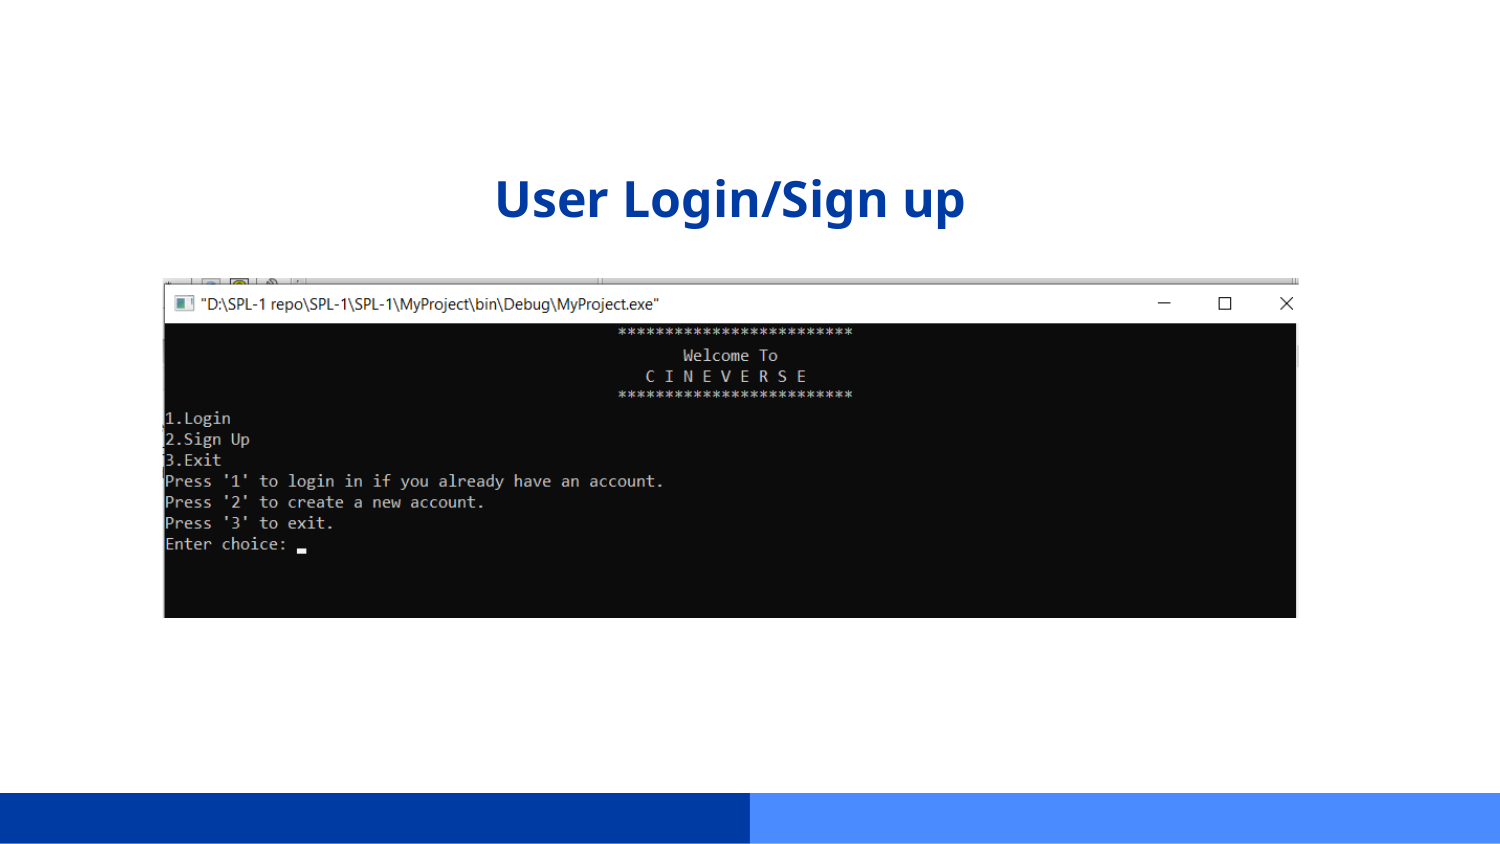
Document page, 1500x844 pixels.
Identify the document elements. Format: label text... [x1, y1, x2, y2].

picture [162, 278, 1299, 618]
title User Login/Sign up [424, 152, 1038, 268]
